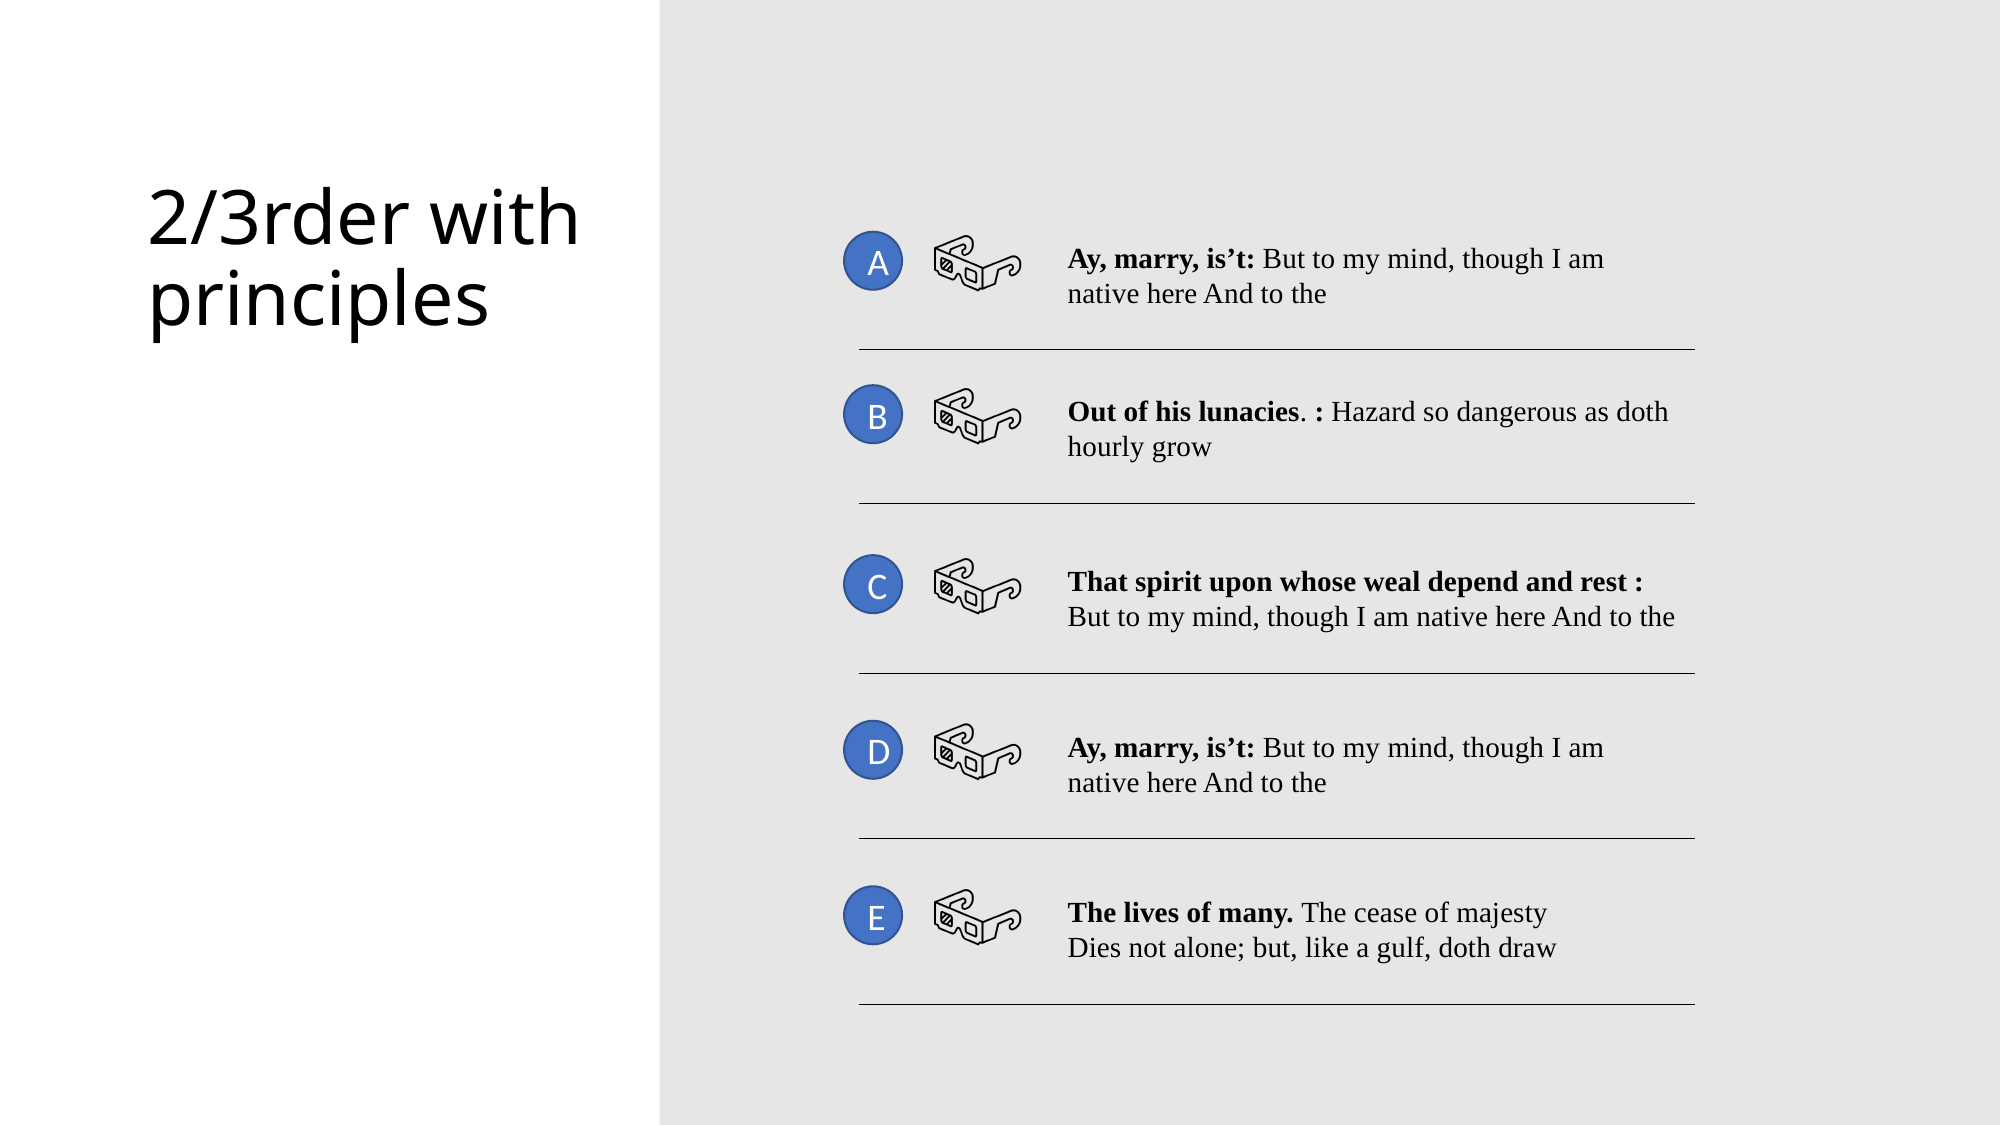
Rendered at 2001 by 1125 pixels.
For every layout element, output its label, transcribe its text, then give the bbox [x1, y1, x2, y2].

text_box D [843, 719, 904, 780]
picture [931, 369, 1024, 462]
picture [931, 215, 1024, 309]
text_box Out of his lunacies. : Hazard so dangerous as doth hourly grow [1052, 385, 1696, 503]
text_box [659, 0, 2000, 1125]
text_box That spirit upon whose weal depend and rest : But to my mind, though I am native here And to the [1052, 555, 1696, 640]
text_box B [843, 384, 904, 445]
text_box Ay, marry, is’t: But to my mind, though I am native here And to the [1052, 720, 1696, 806]
text_box A [843, 230, 904, 291]
text_box Ay, marry, is’t: But to my mind, though I am native here And to the [1052, 231, 1696, 317]
text_box E [843, 885, 904, 946]
picture [931, 539, 1024, 632]
picture [931, 870, 1024, 963]
text_box C [843, 554, 904, 615]
picture [931, 704, 1024, 798]
text_box The lives of many. The cease of majesty Dies not alone; but, like a gulf, doth draw [1052, 886, 1696, 971]
title 2/3rder with principles [132, 152, 608, 370]
